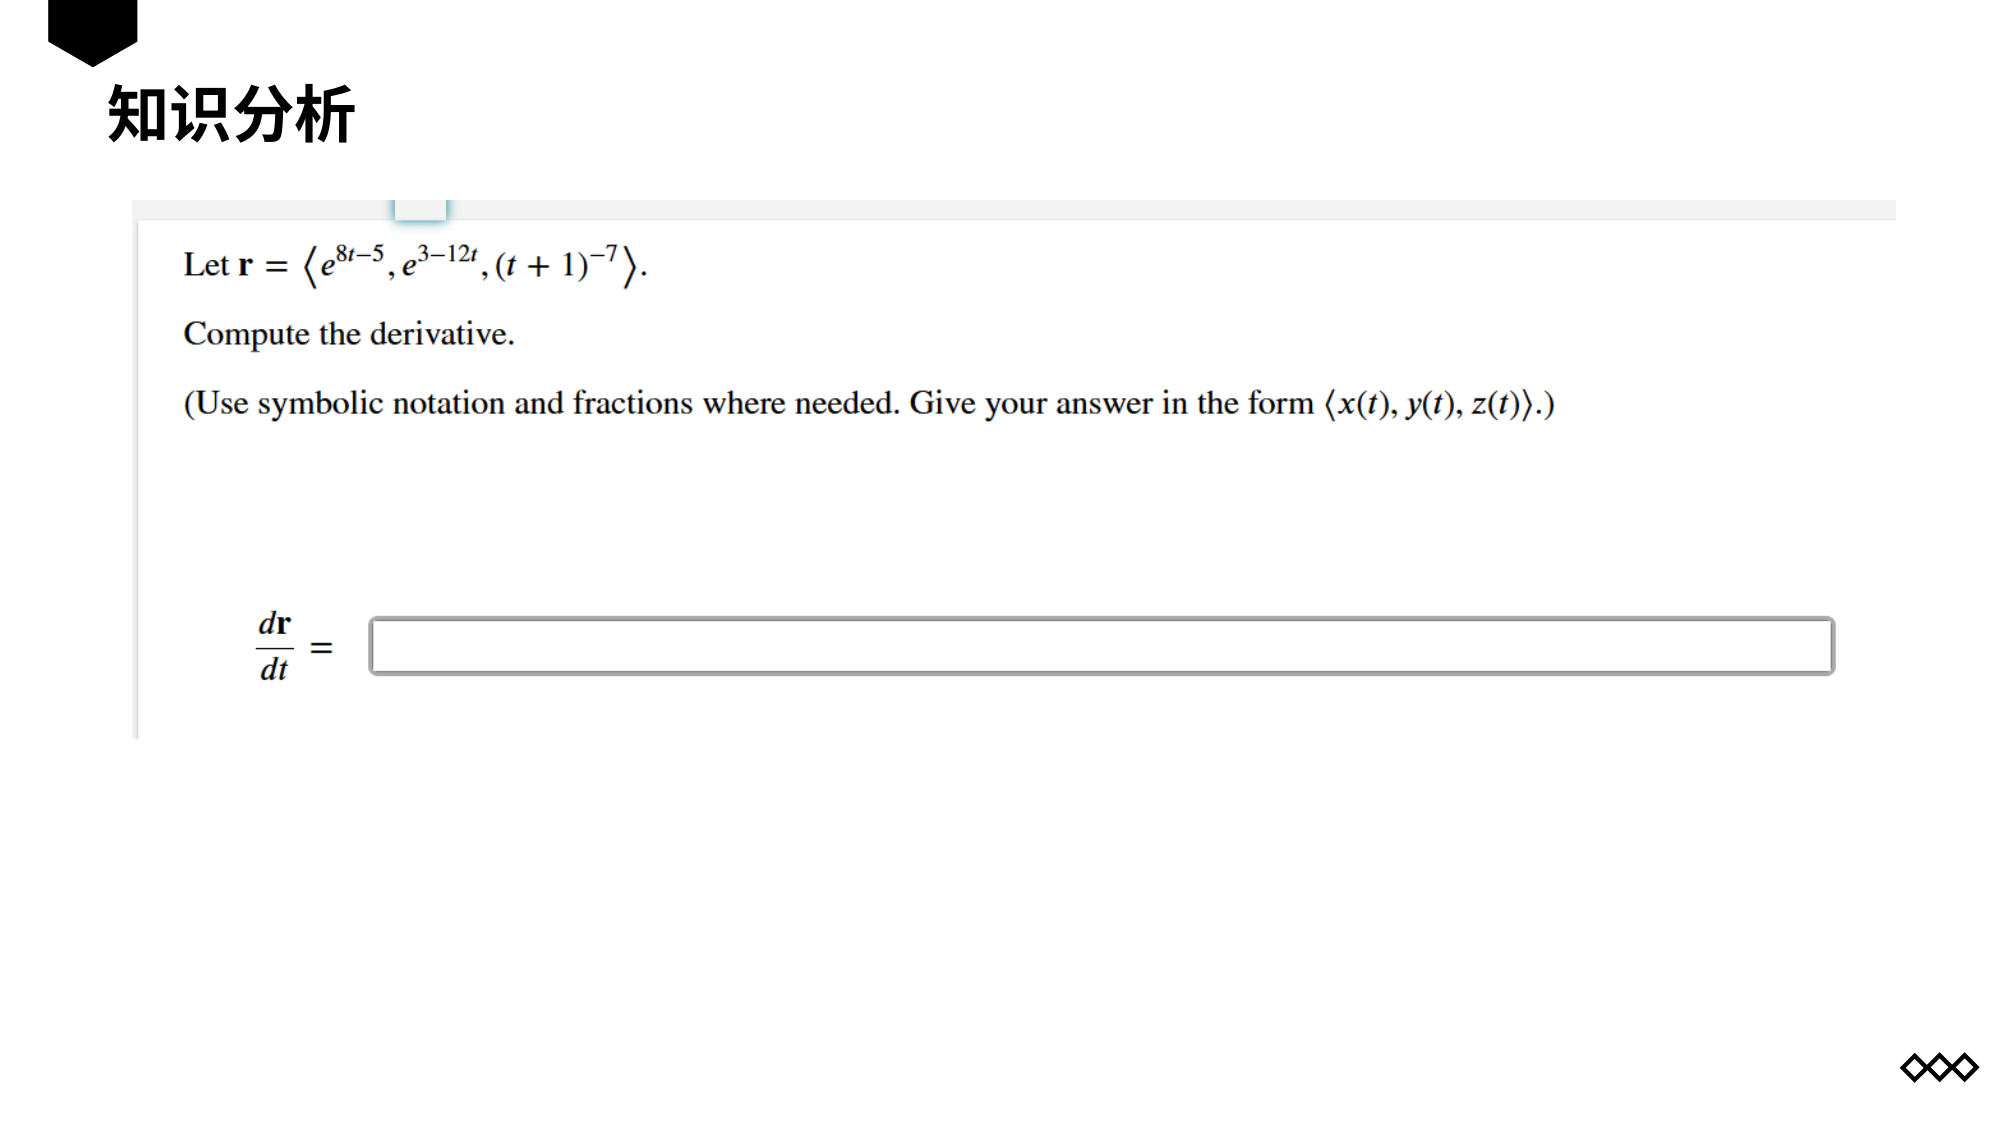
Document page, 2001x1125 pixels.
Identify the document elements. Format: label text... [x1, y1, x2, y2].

text_box [48, 0, 138, 67]
text_box 知识分析 [92, 67, 1015, 158]
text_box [1902, 1054, 1977, 1081]
picture [132, 200, 1897, 739]
